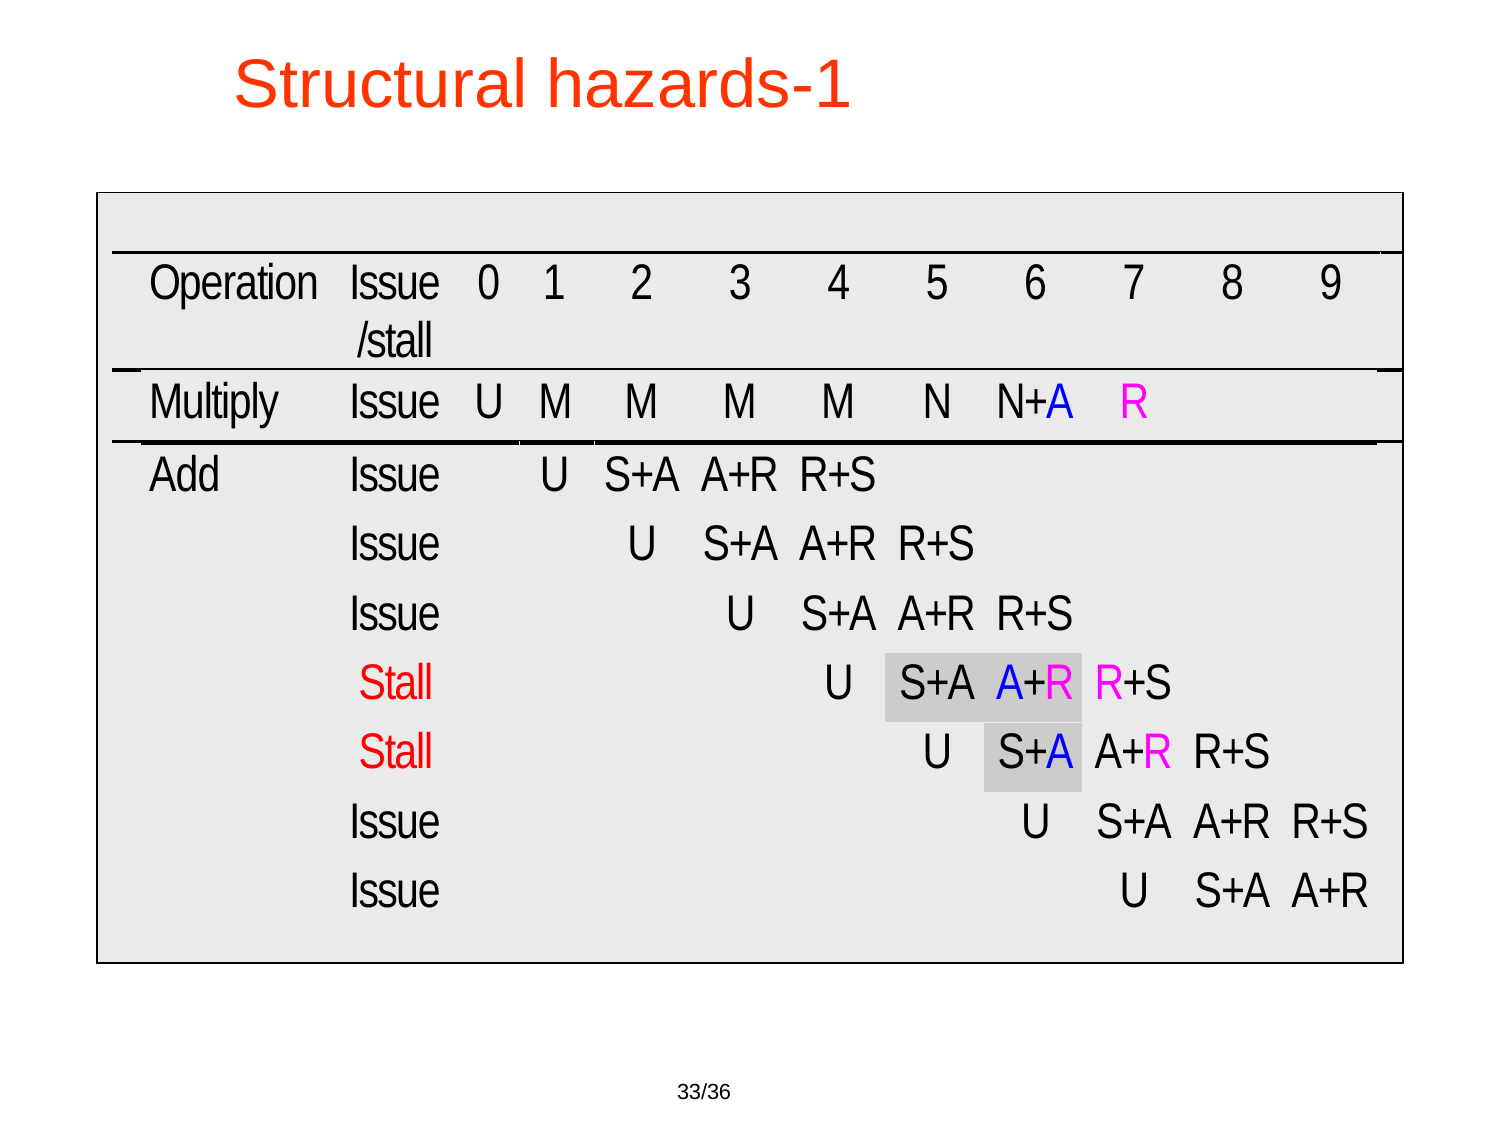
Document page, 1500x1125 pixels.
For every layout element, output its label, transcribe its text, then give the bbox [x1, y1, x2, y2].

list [97, 193, 1403, 963]
title Structural hazards-1 [218, 0, 1459, 161]
